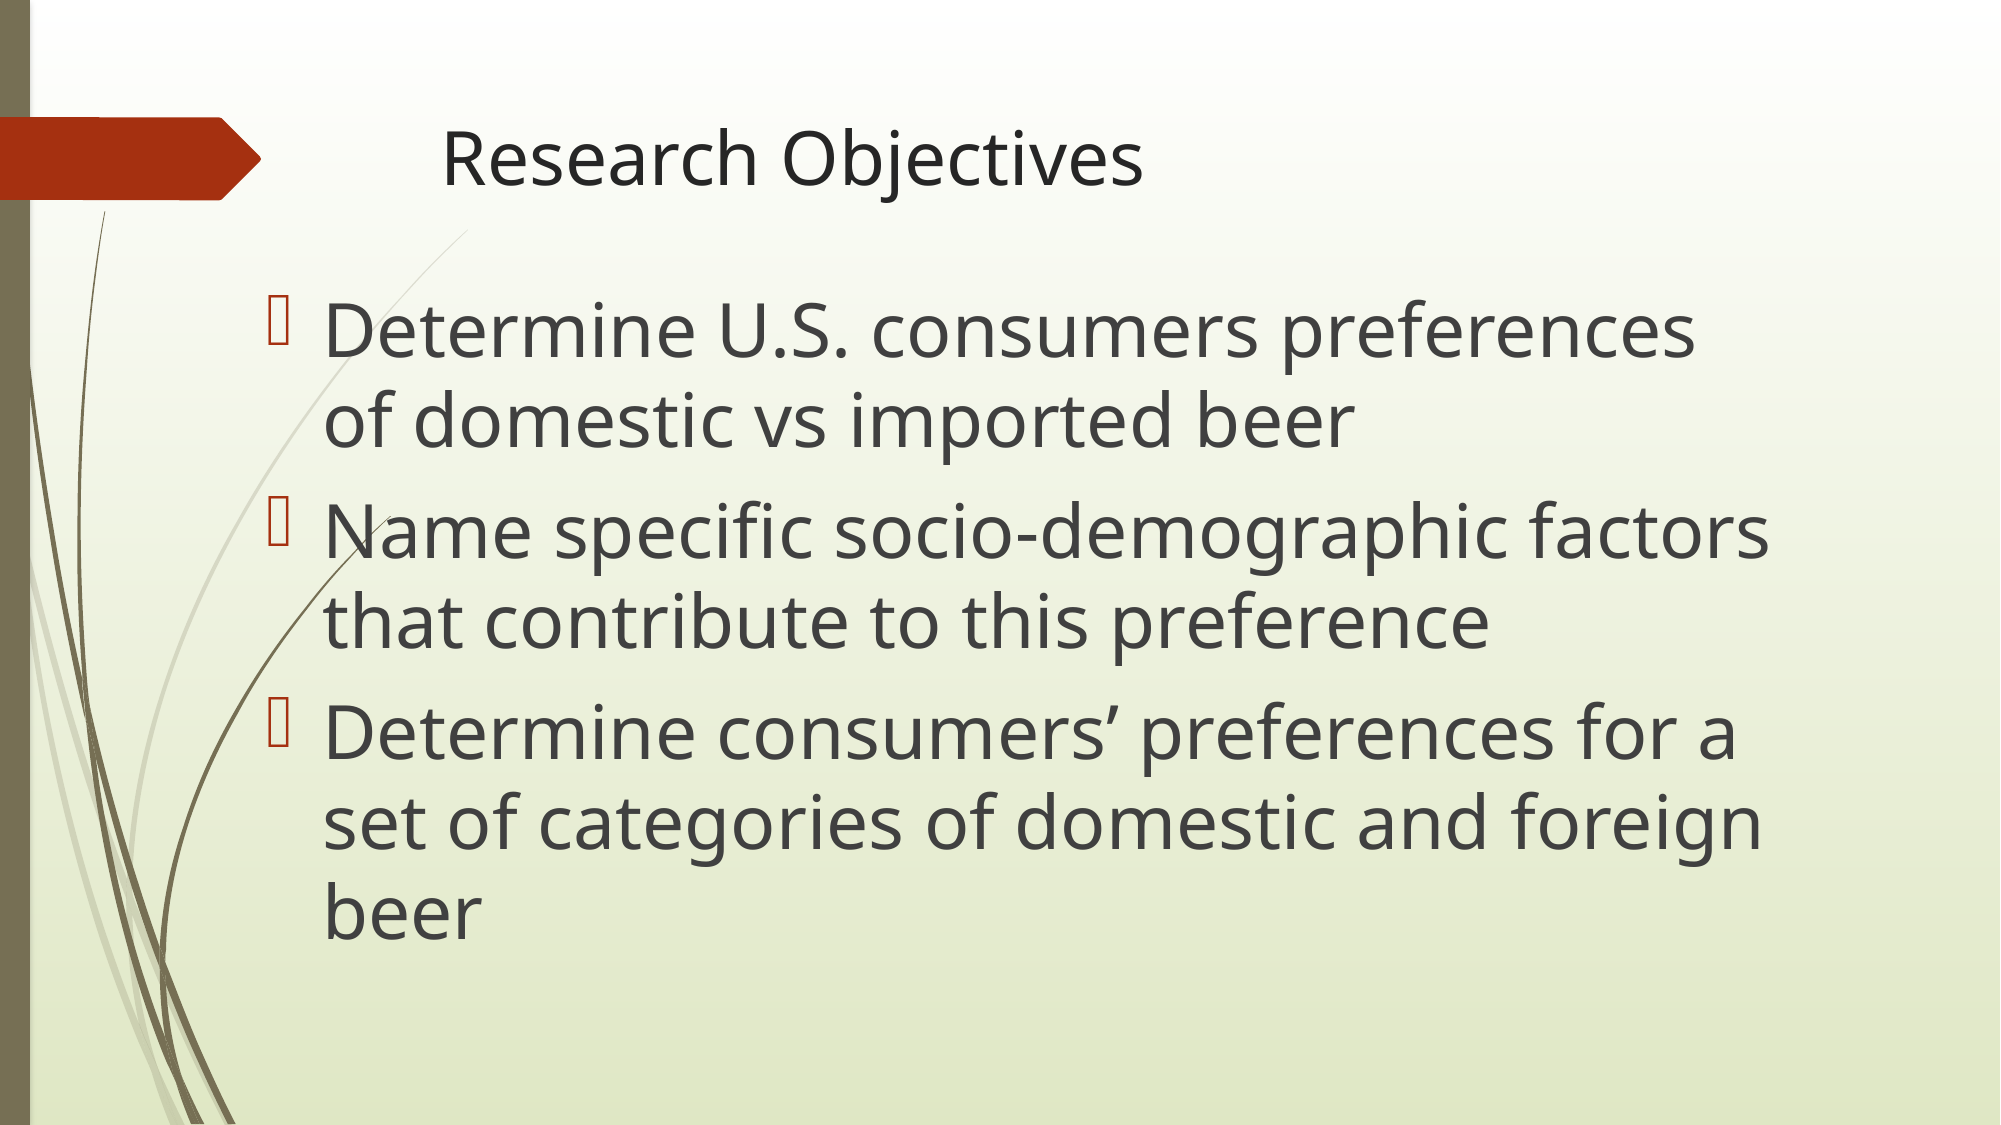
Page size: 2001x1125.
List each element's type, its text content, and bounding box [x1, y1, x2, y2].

list Determine U.S. consumers preferences of domestic vs imported beer Name specific socio-demographic factors that contribute to this preference Determine consumers’ preferences for a set of categories of domestic and foreign beer [250, 275, 1799, 994]
title Research Objectives [425, 102, 1888, 313]
